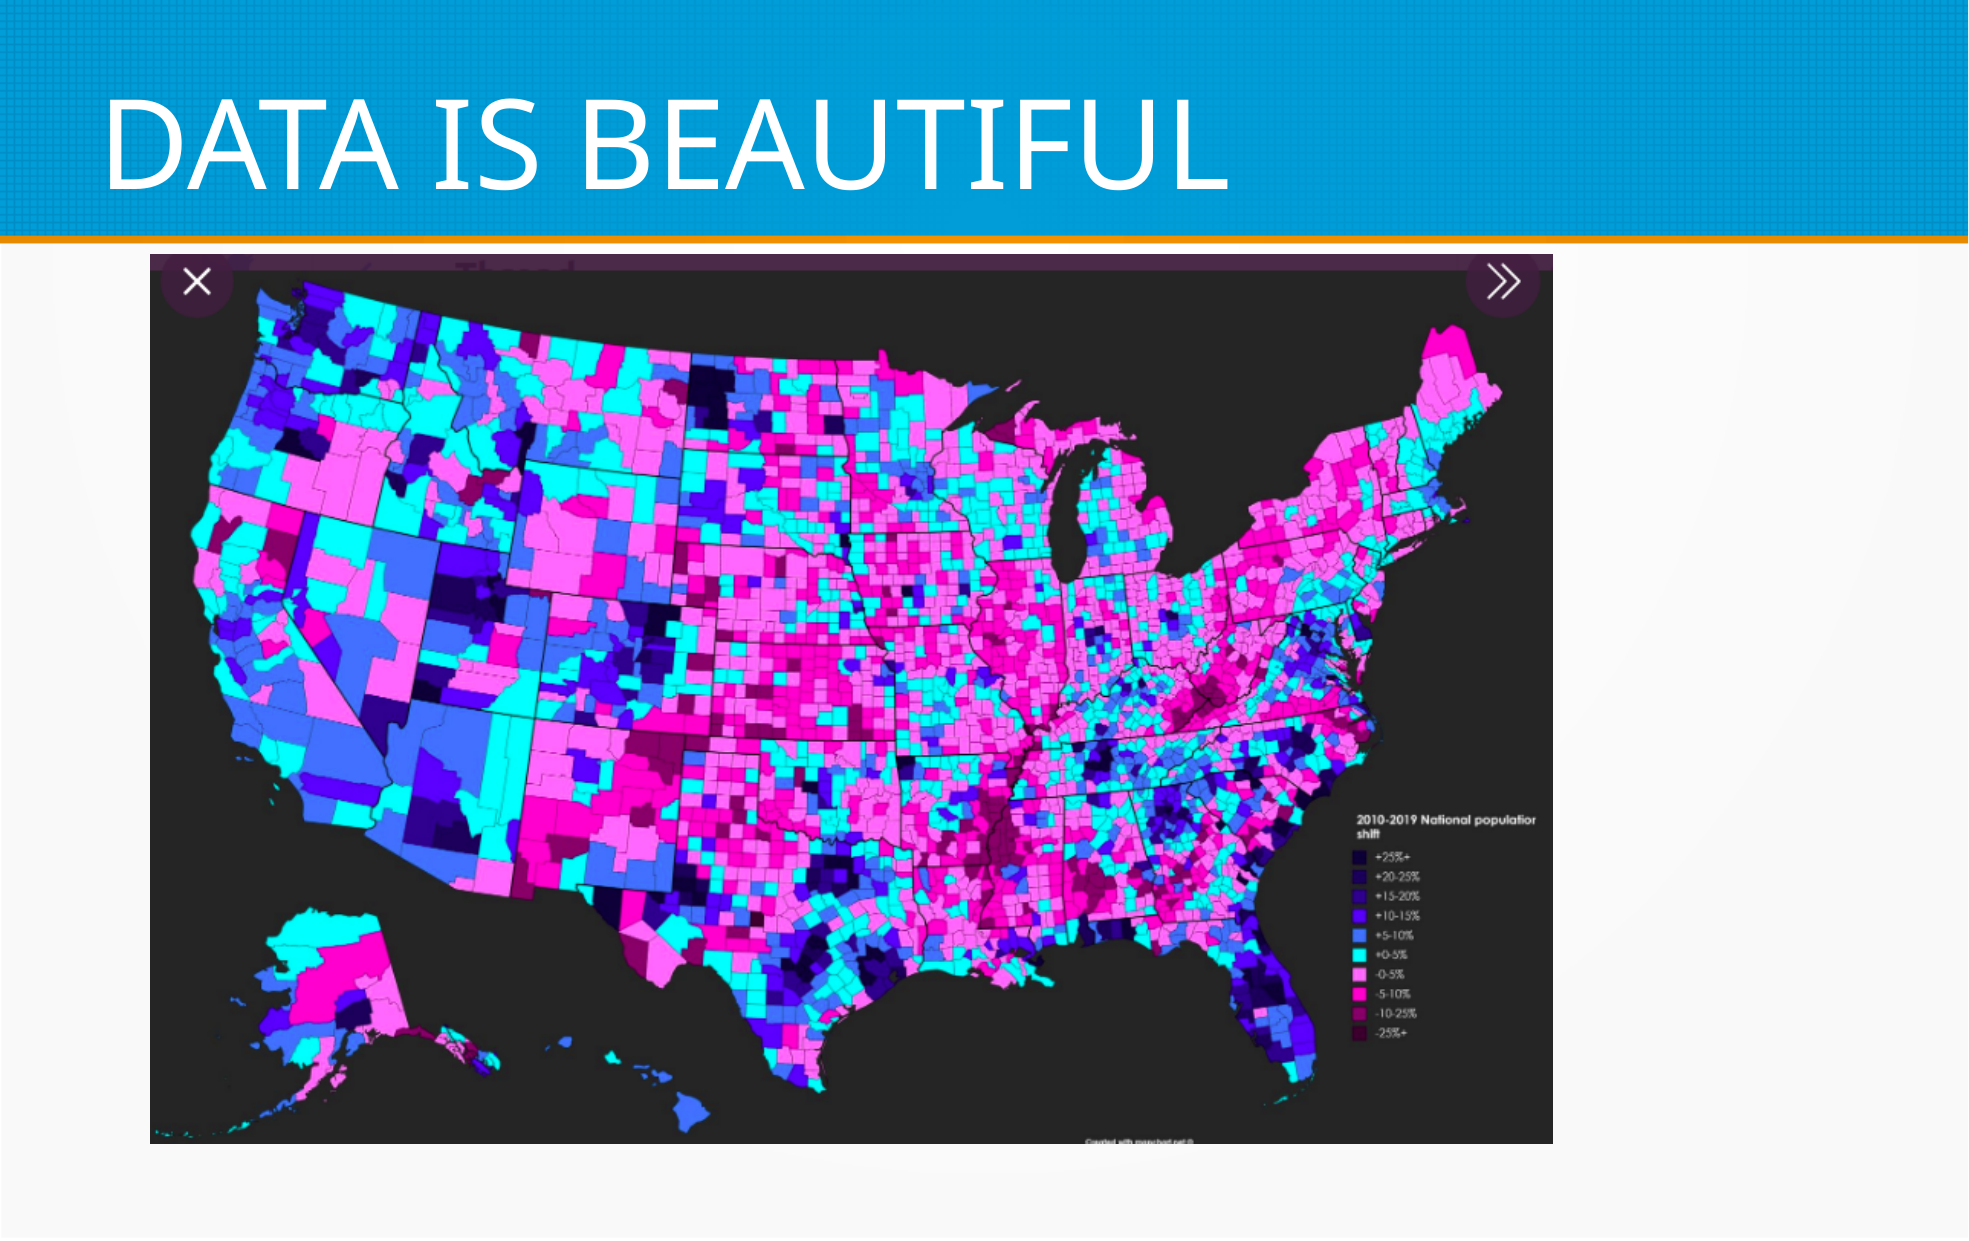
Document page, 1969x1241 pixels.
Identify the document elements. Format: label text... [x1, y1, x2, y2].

text_box DATA IS BEAUTIFUL [98, 19, 1870, 227]
picture [0, 236, 1969, 1241]
